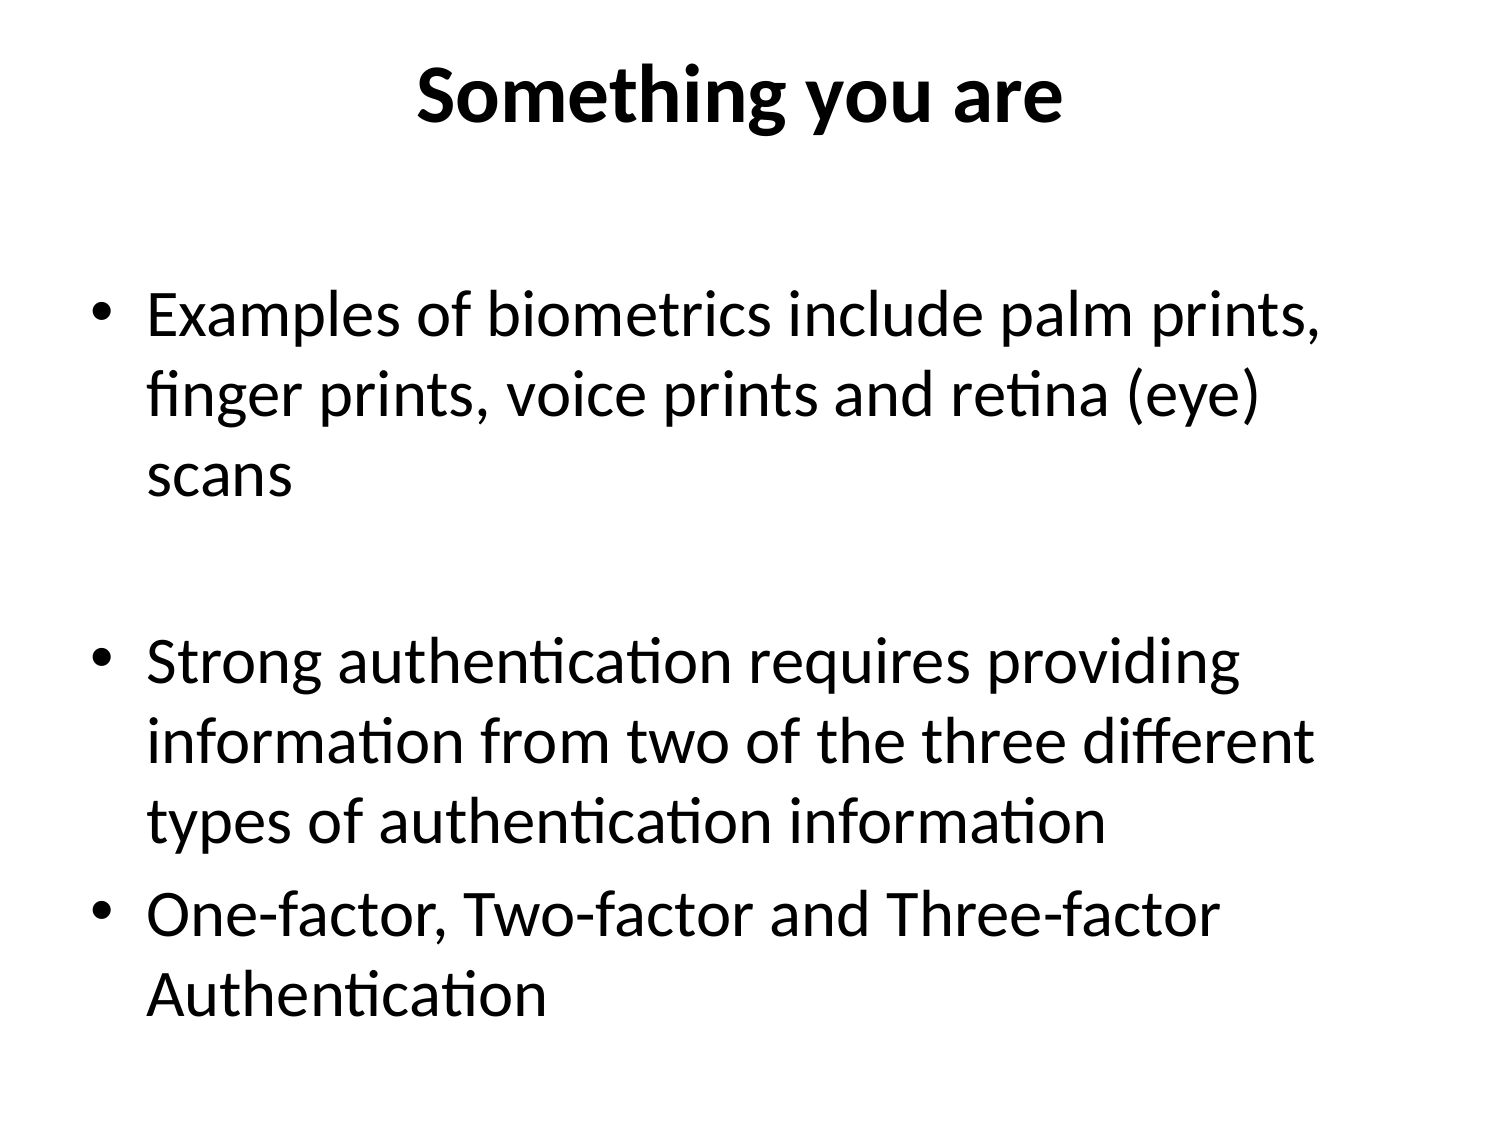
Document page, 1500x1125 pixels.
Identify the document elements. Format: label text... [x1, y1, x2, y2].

list Examples of biometrics include palm prints, finger prints, voice prints and retina (eye) scans Strong authentication requires providing information from two of the three different types of authentication information One-factor, Two-factor and Three-factor Authentication [75, 262, 1424, 1075]
title Something you are [75, 45, 1425, 233]
